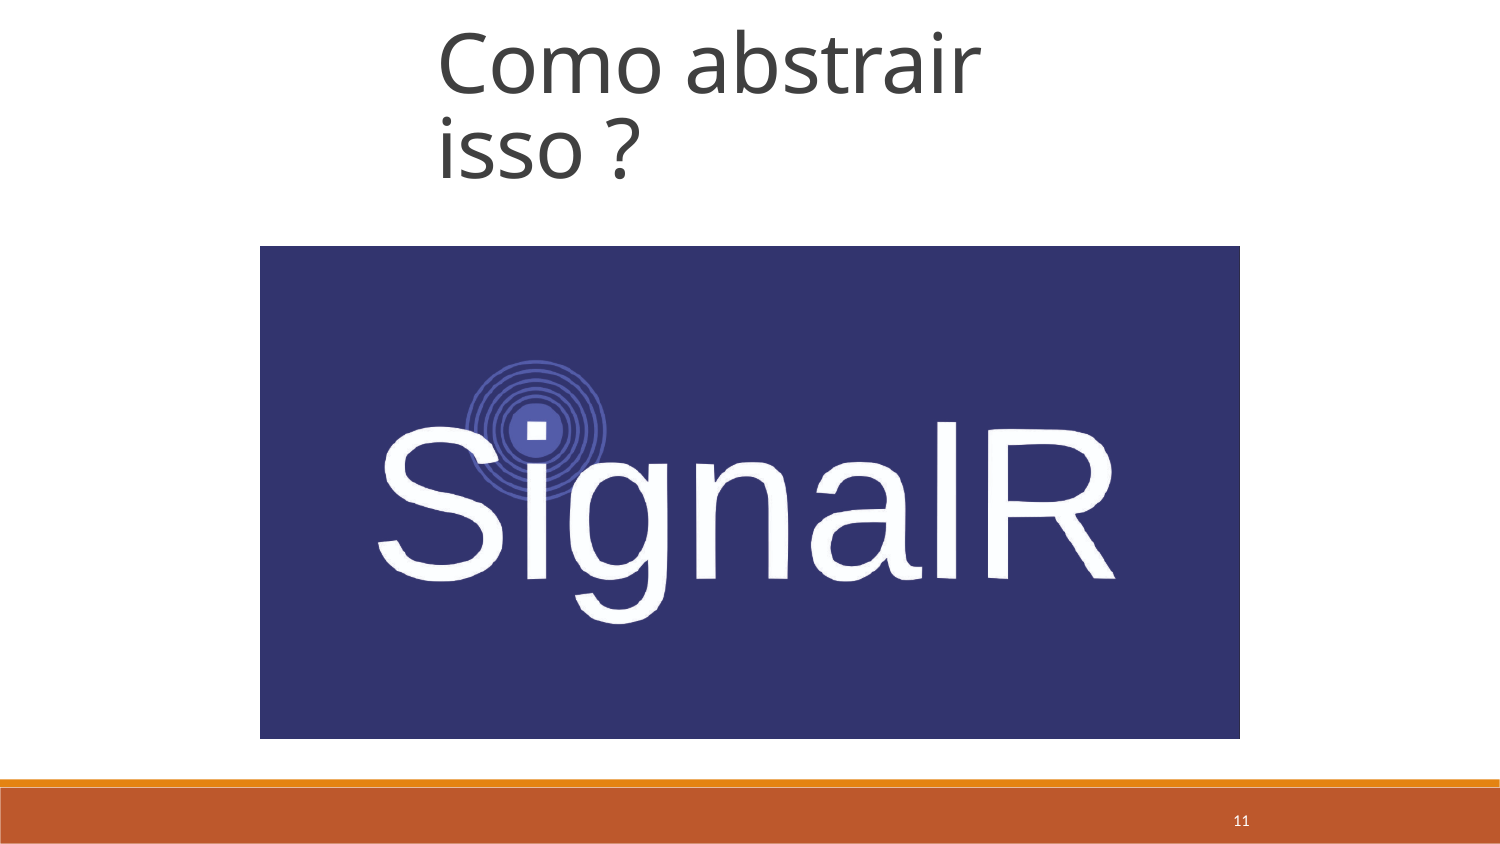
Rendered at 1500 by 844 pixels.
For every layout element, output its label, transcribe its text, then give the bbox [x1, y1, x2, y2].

title Como abstrair isso ? [421, 105, 1137, 212]
slide_number 11 [1218, 794, 1380, 840]
picture [259, 245, 1241, 739]
